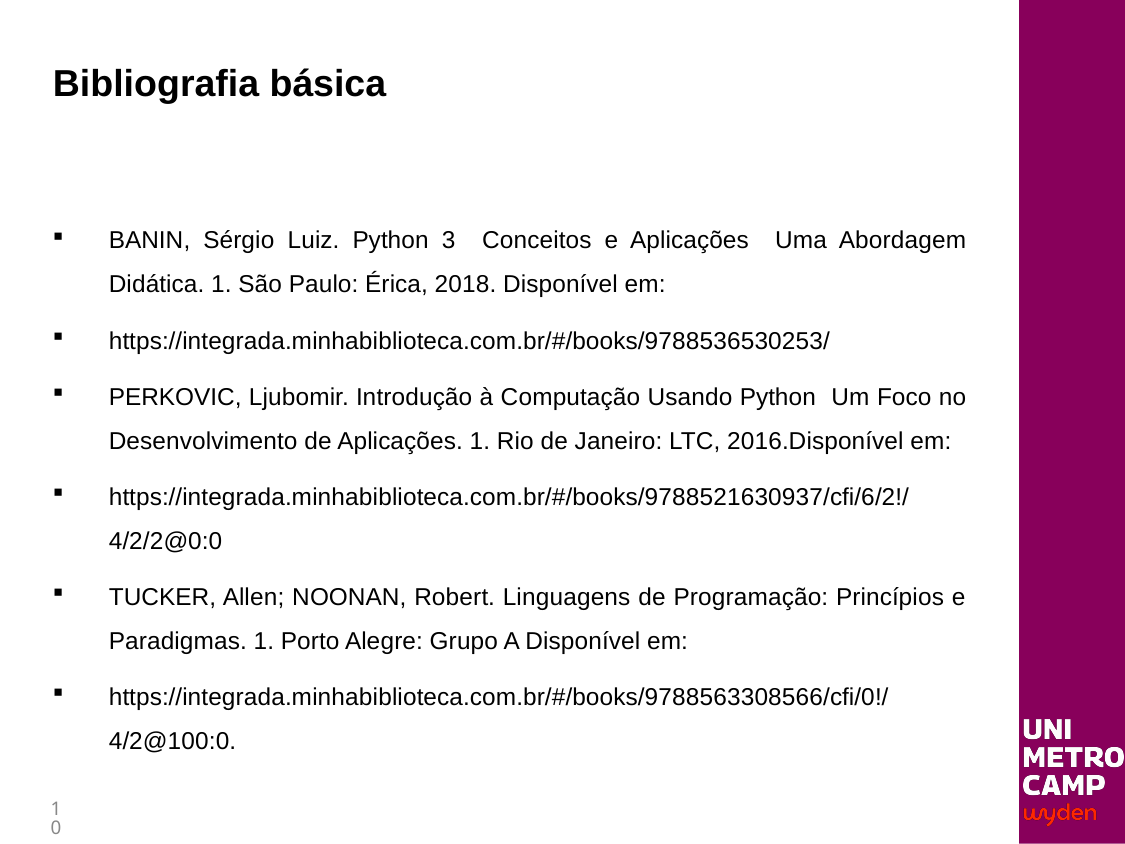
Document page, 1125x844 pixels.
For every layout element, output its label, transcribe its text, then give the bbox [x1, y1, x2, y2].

list BANIN, Sérgio Luiz. Python 3 ­ Conceitos e Aplicações ­ Uma Abordagem Didática. 1. São Paulo: Érica, 2018. Disponível em: https://integrada.minhabiblioteca.com.br/#/books/9788536530253/ PERKOVIC, Ljubomir. Introdução à Computação Usando Python ­ Um Foco no Desenvolvimento de Aplicações. 1. Rio de Janeiro: LTC, 2016.Disponível em: https://integrada.minhabiblioteca.com.br/#/books/9788521630937/cfi/6/2!/4/2/2@0:0 TUCKER, Allen; NOONAN, Robert. Linguagens de Programação: Princípios e Paradigmas. 1. Porto Alegre: Grupo A Disponível em: https://integrada.minhabiblioteca.com.br/#/books/9788563308566/cfi/0!/4/2@100:0. [45, 202, 974, 782]
title Bibliografia básica [45, 0, 975, 141]
picture [1023, 719, 1124, 827]
slide_number 10 [44, 558, 67, 844]
